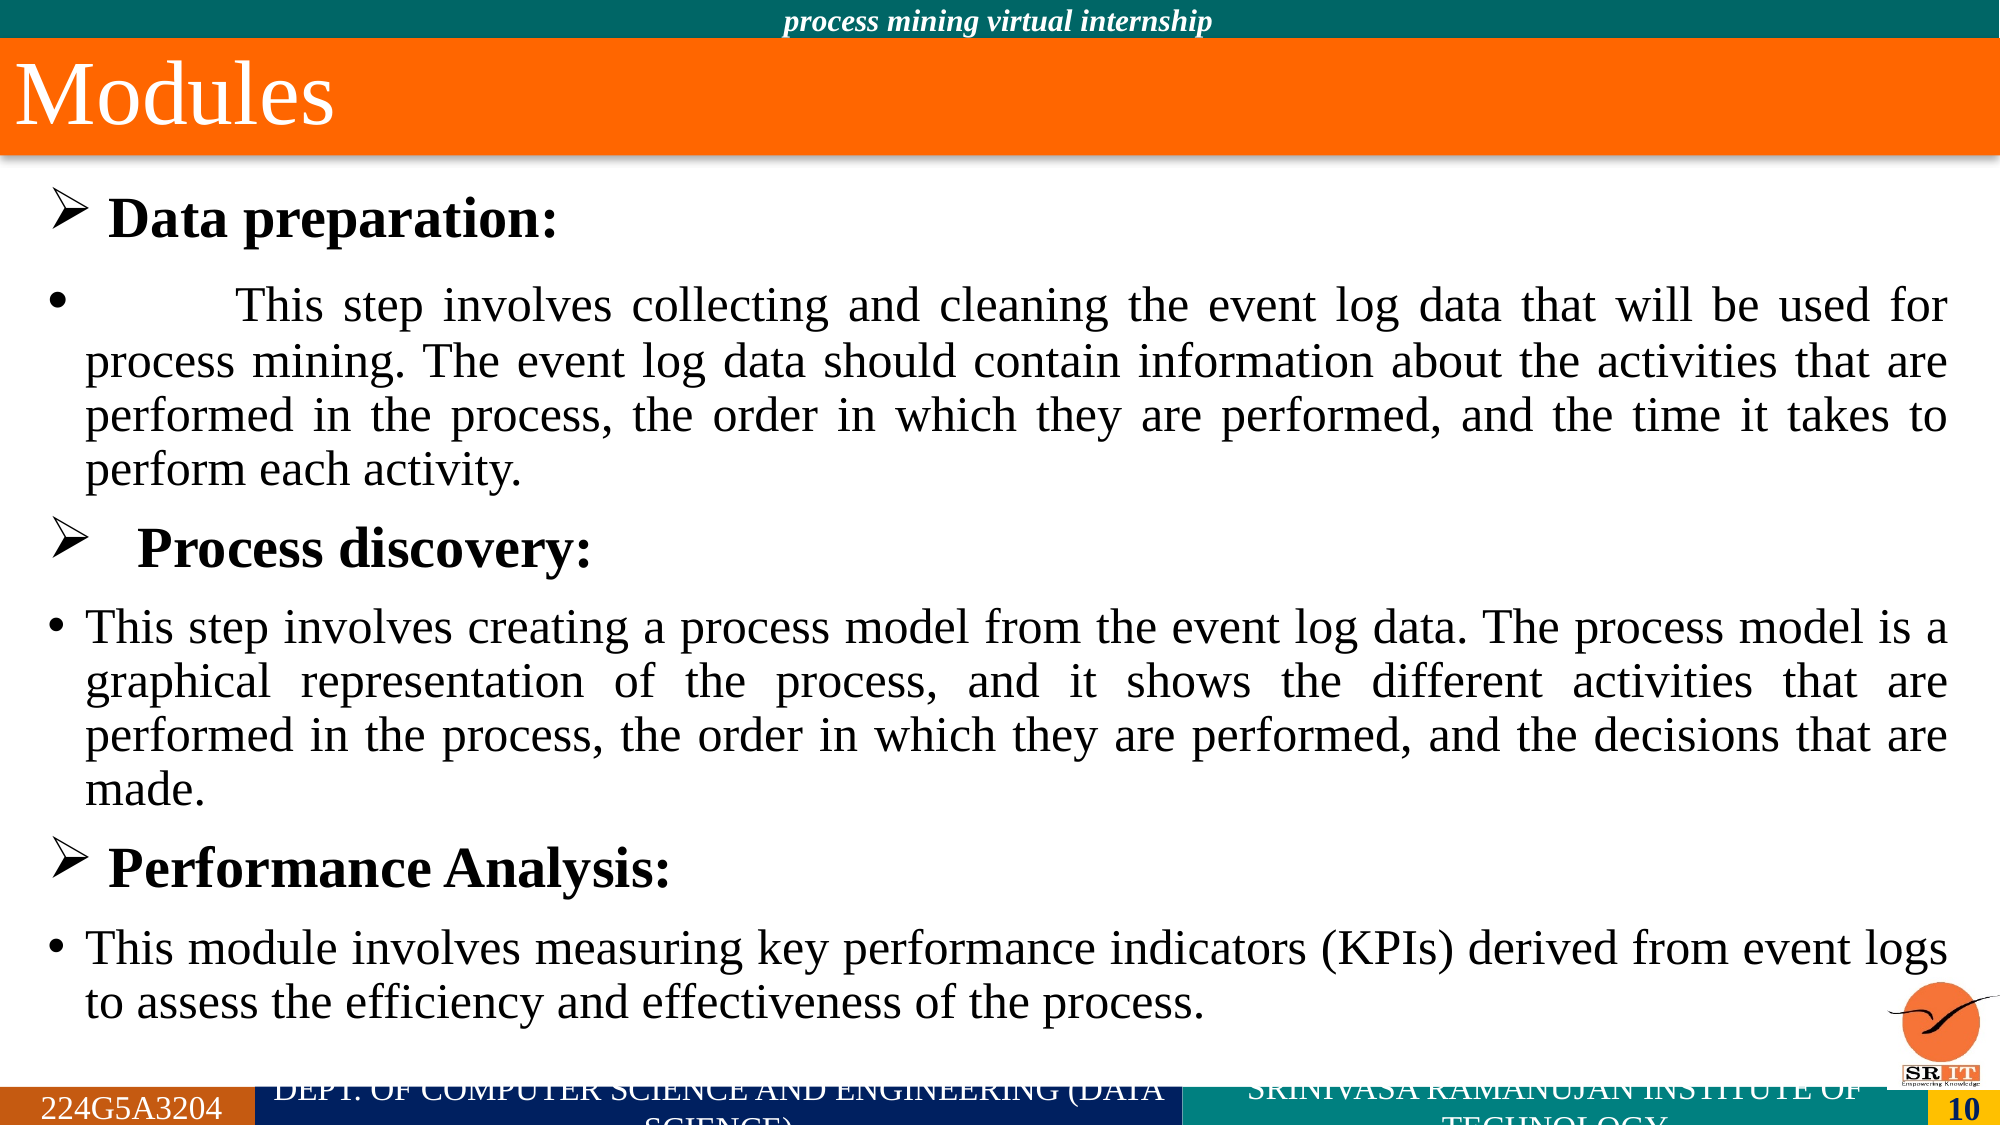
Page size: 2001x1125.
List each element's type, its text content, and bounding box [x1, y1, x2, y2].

list Data preparation: This step involves collecting and cleaning the event log data that will be used for process mining. The event log data should contain information about the activities that are performed in the process, the order in which they are performed, and the time it takes to perform each activity. Process discovery: This step involves creating a process model from the event log data. The process model is a graphical representation of the process, and it shows the different activities that are performed in the process, the order in which they are performed, and the decisions that are made. Performance Analysis: This module involves measuring key performance indicators (KPIs) derived from event logs to assess the efficiency and effectiveness of the process. [32, 179, 1965, 1065]
title Modules [0, 38, 2000, 156]
picture [1887, 977, 2000, 1090]
